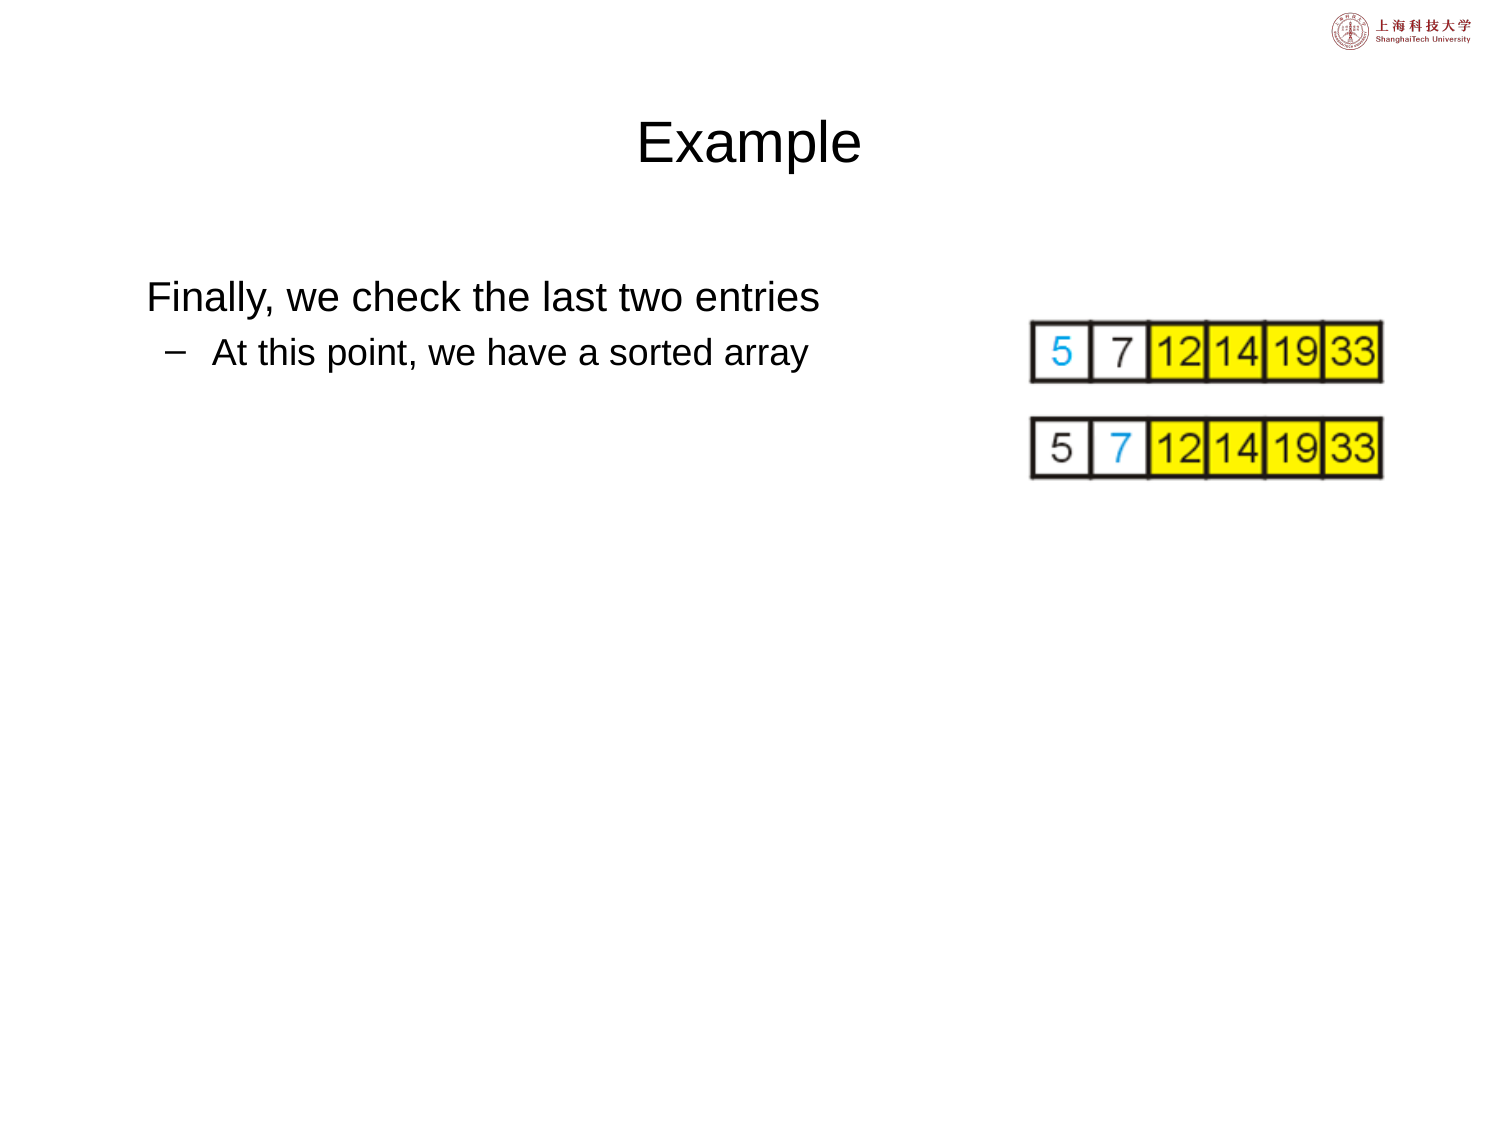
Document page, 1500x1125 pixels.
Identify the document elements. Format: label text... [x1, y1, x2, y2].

list Finally, we check the last two entries At this point, we have a sorted array [74, 262, 999, 1006]
picture [1327, 0, 1478, 109]
title Example [74, 44, 1426, 233]
picture [1021, 302, 1393, 490]
